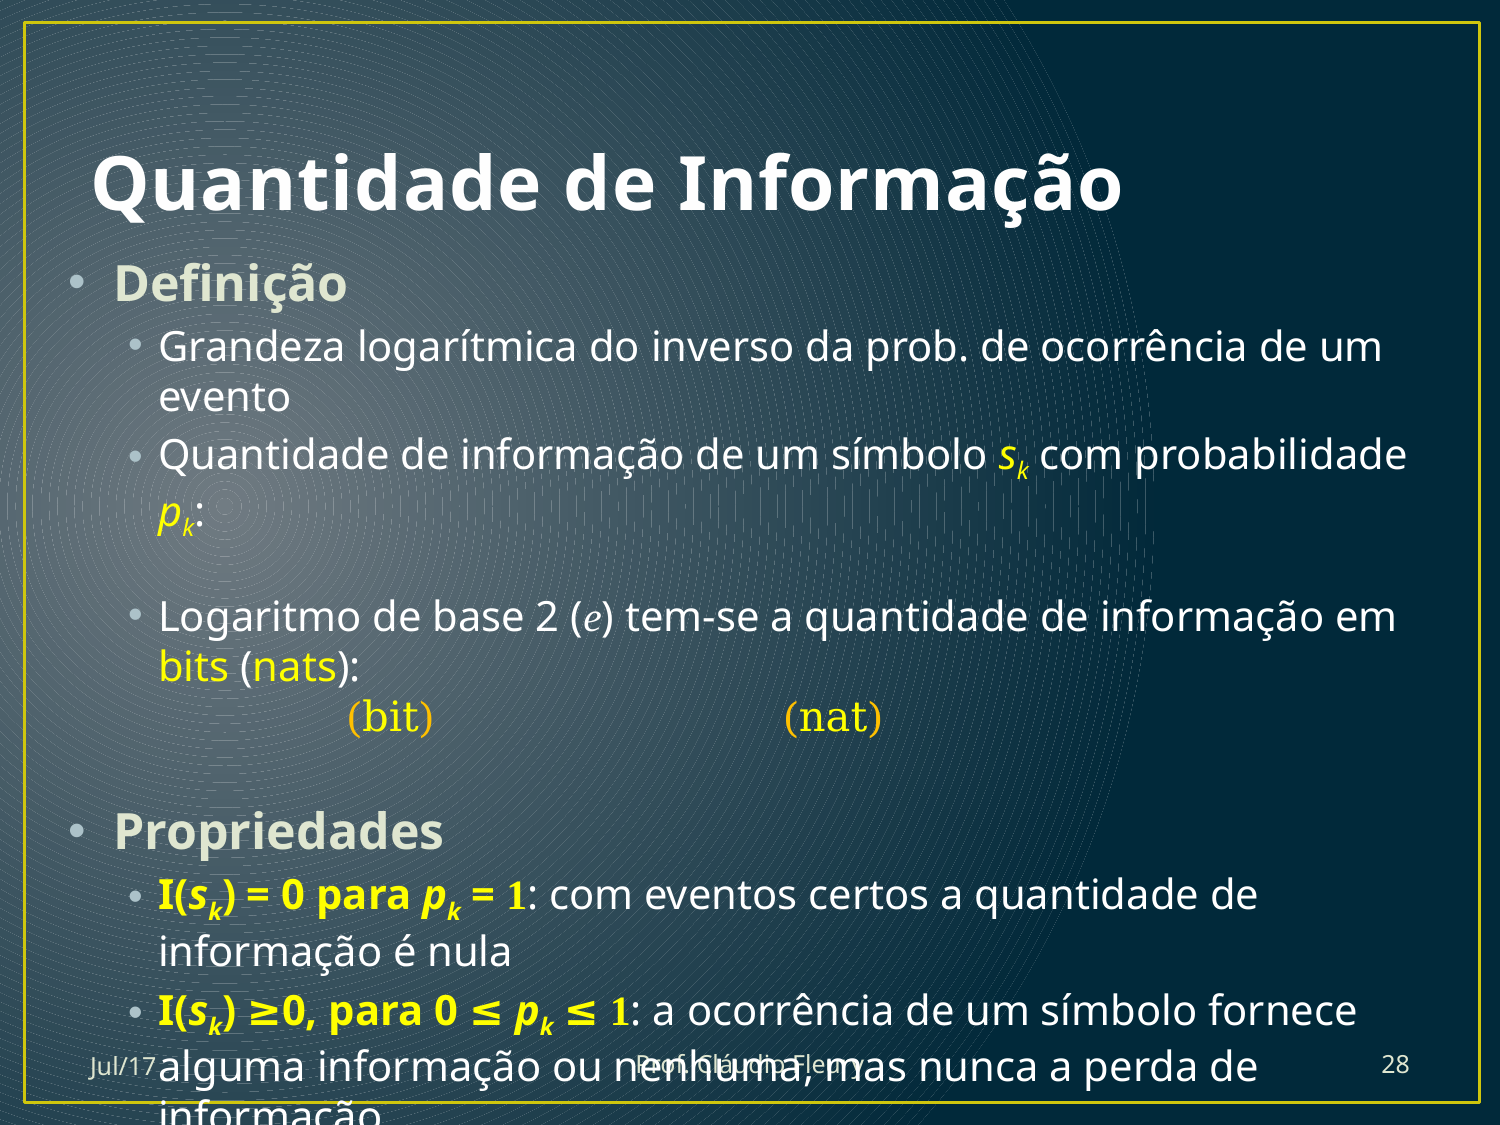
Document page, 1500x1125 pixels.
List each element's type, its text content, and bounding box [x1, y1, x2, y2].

slide_number Jul/17 [75, 1035, 425, 1096]
slide_number 28 [1074, 1035, 1425, 1096]
footer Prof. Cláudio Fleury [464, 1035, 1036, 1096]
title Quantidade de Informação [75, 45, 1425, 233]
